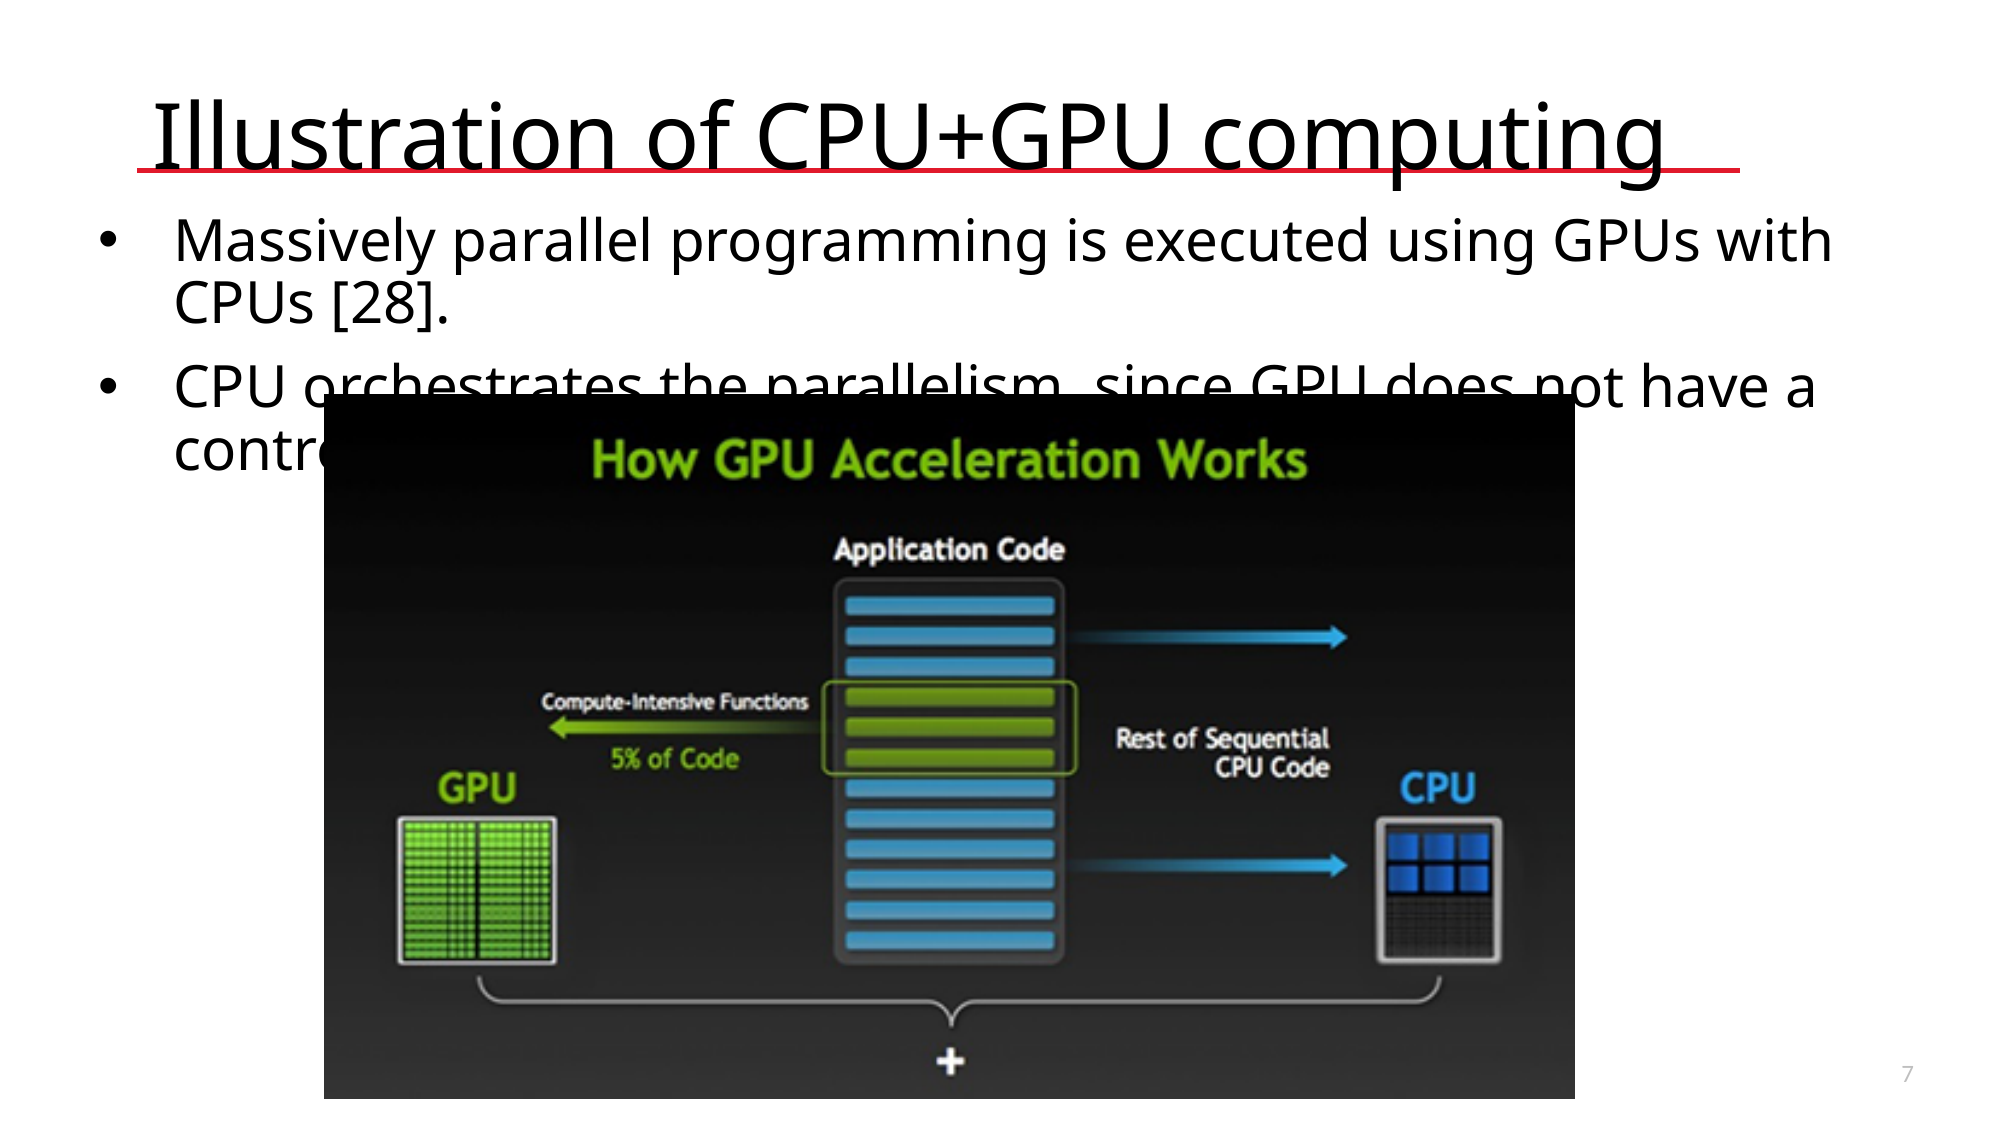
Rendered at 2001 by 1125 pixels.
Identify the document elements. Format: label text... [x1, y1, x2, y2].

picture [324, 394, 1575, 1099]
slide_number 8 [1479, 1042, 1930, 1103]
list Massively parallel programming is executed using GPUs with CPUs [28]. CPU orchestrates the parallelism, since GPU does not have a control unit: [83, 203, 1875, 1043]
title Illustration of CPU+GPU computing [137, 30, 1863, 249]
